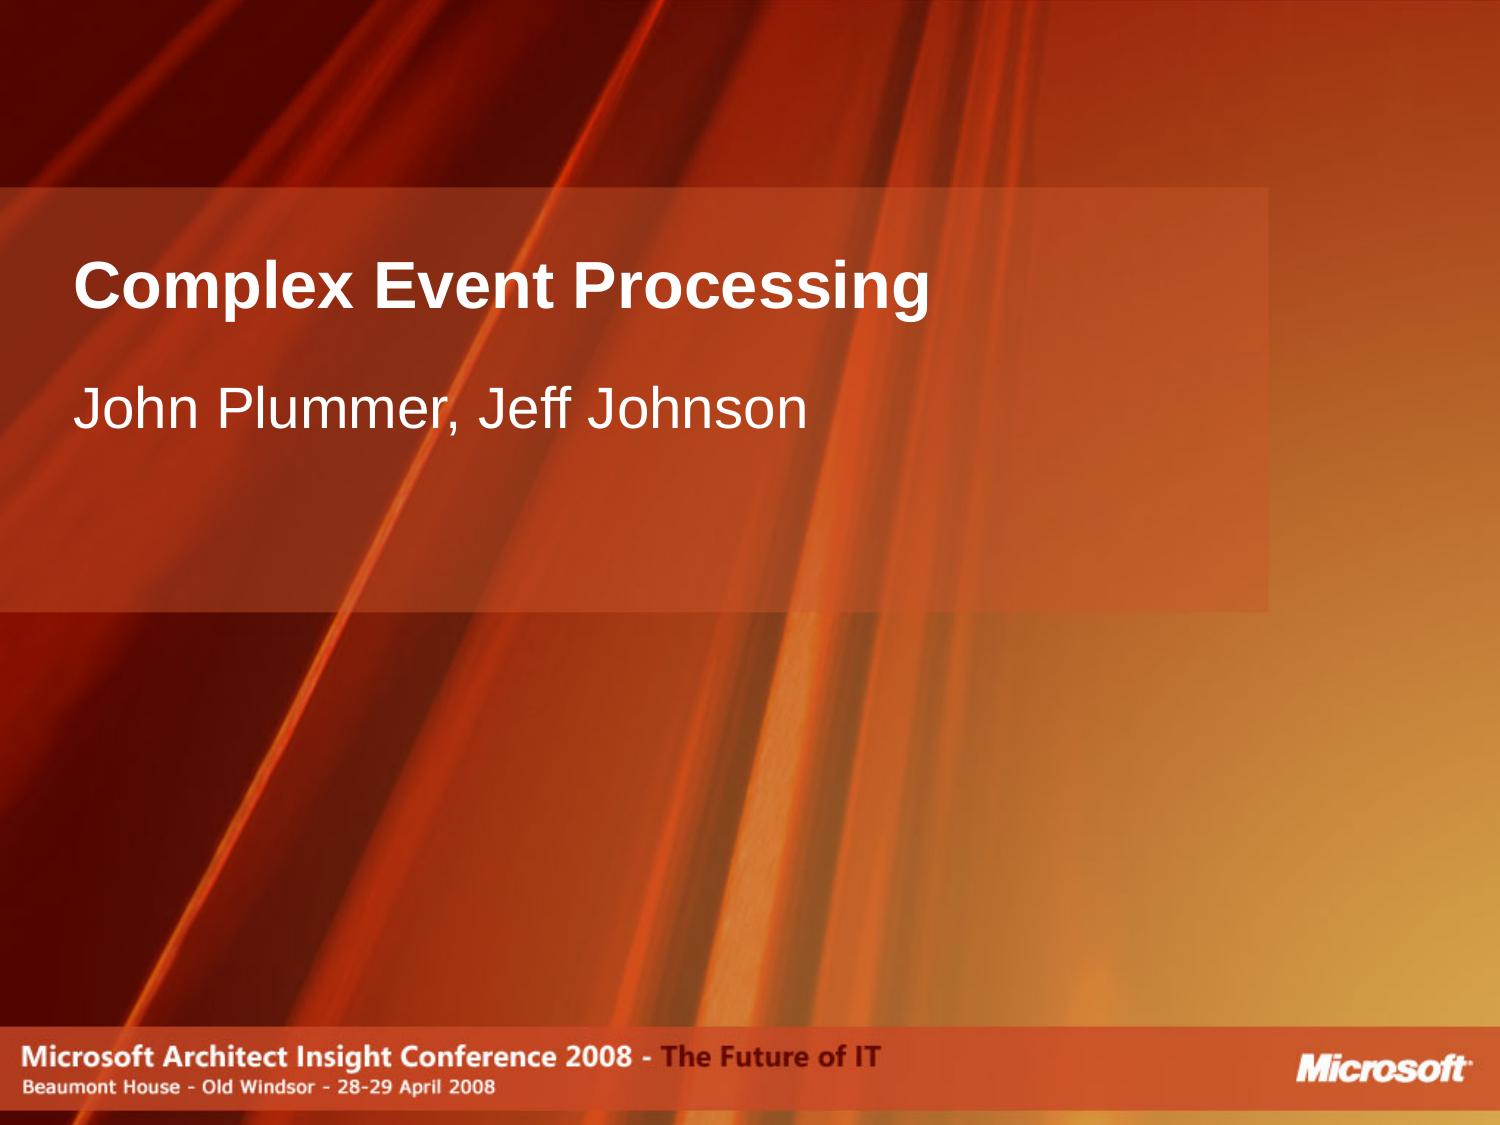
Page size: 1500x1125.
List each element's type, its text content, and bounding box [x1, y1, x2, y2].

list John Plummer, Jeff Johnson [58, 363, 1149, 493]
title Complex Event Processing [58, 234, 1149, 340]
picture [0, 0, 1500, 1125]
